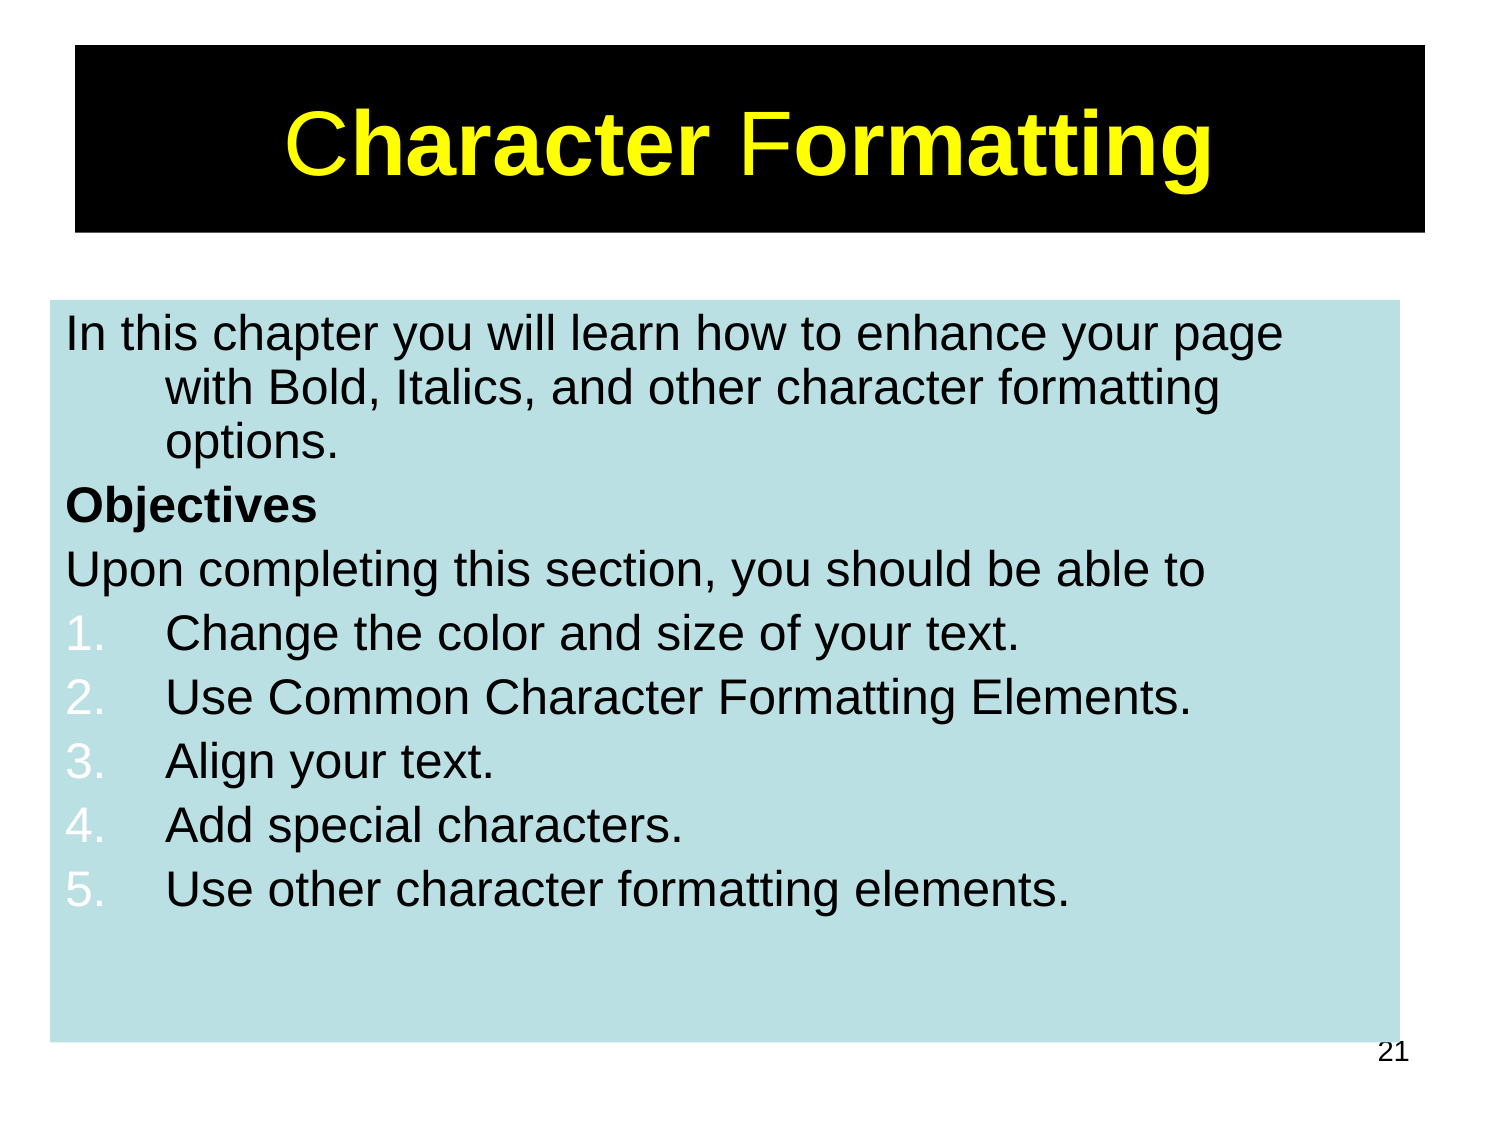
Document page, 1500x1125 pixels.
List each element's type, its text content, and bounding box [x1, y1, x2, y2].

title Character Formatting [74, 44, 1426, 233]
list In this chapter you will learn how to enhance your page with Bold, Italics, and other character formatting options. Objectives Upon completing this section, you should be able to Change the color and size of your text. Use Common Character Formatting Elements. Align your text. Add special characters. Use other character formatting elements. [49, 299, 1401, 1043]
slide_number 21 [1074, 1024, 1426, 1103]
